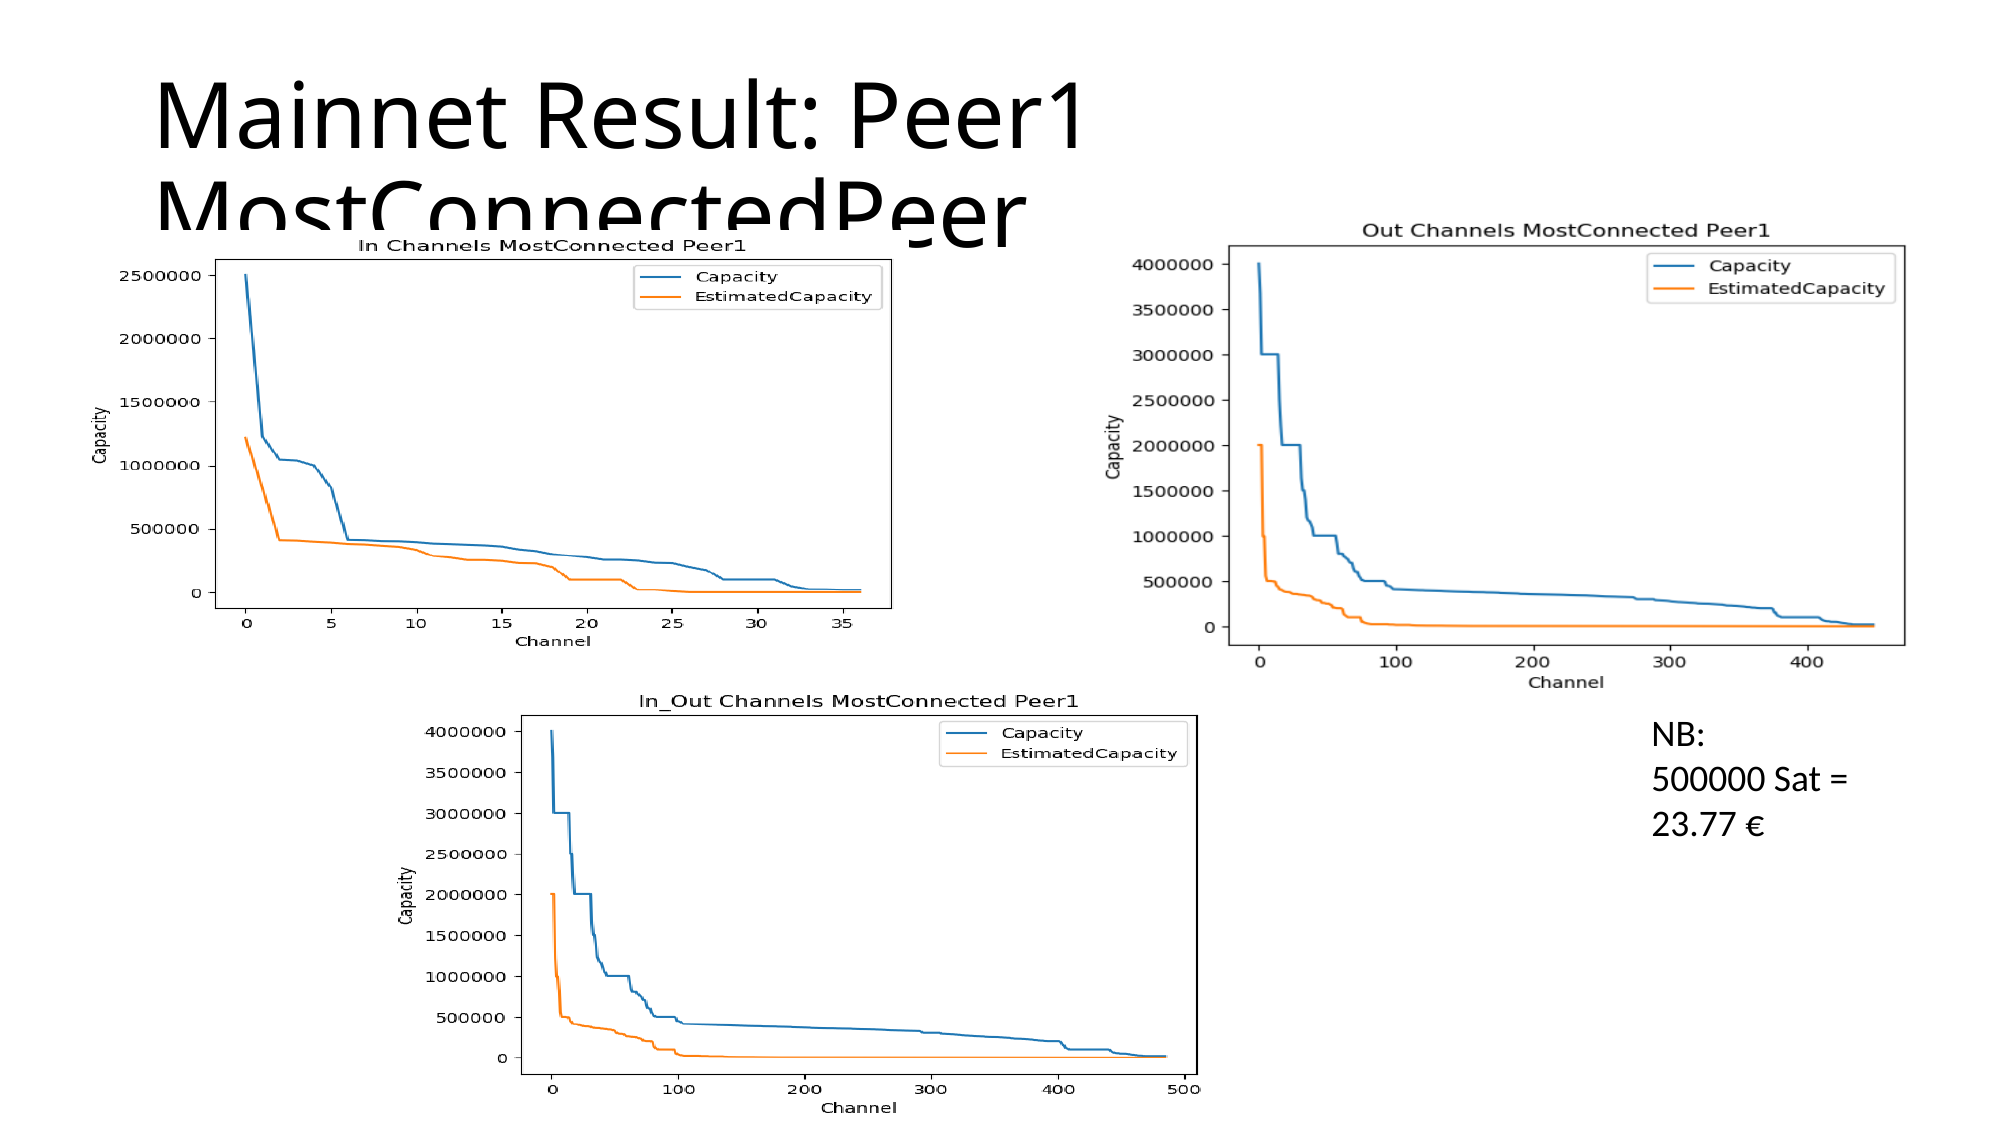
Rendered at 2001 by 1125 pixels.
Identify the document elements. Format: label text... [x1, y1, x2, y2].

picture [384, 213, 1922, 1125]
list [77, 230, 909, 658]
text_box NB: 500000 Sat = 23.77 € [1636, 701, 1923, 852]
title Mainnet Result: Peer1 MostConnectedPeer [137, 59, 1863, 278]
